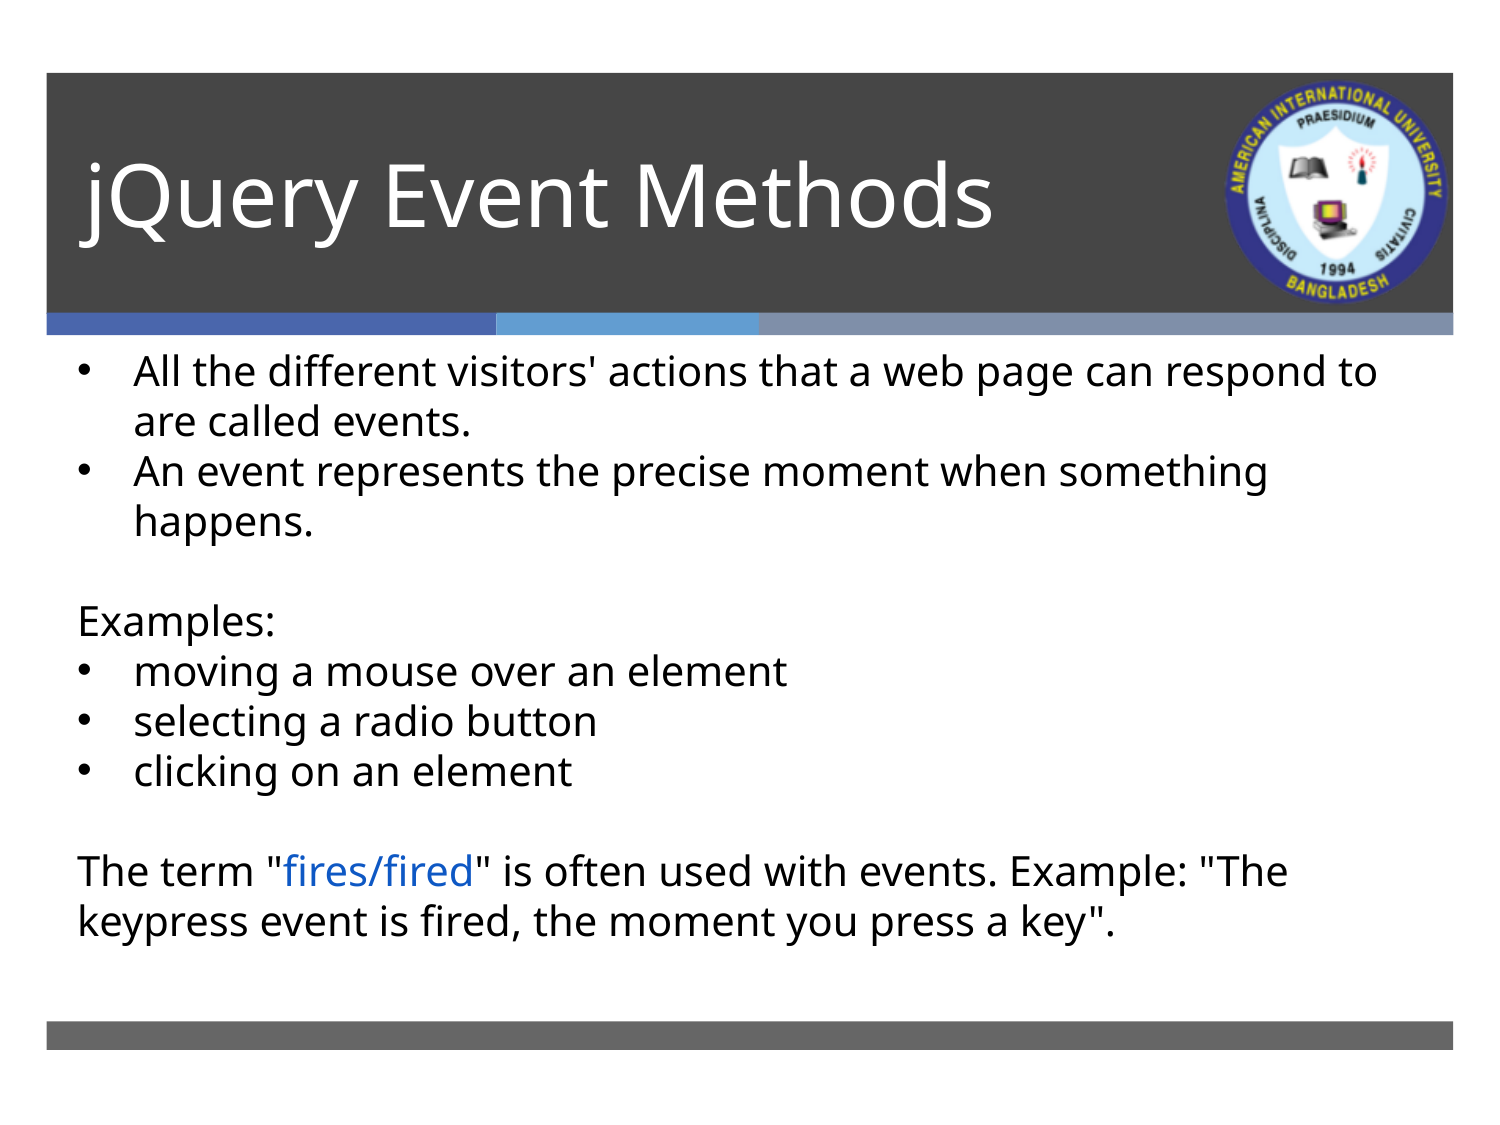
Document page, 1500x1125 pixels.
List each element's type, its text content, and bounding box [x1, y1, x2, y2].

text_box All the different visitors' actions that a web page can respond to are called events. An event represents the precise moment when something happens. Examples: moving a mouse over an element selecting a radio button clicking on an element The term "fires/fired" is often used with events. Example: "The keypress event is fired, the moment you press a key". [62, 336, 1438, 952]
picture [1220, 75, 1454, 310]
title jQuery Event Methods [69, 73, 1351, 253]
